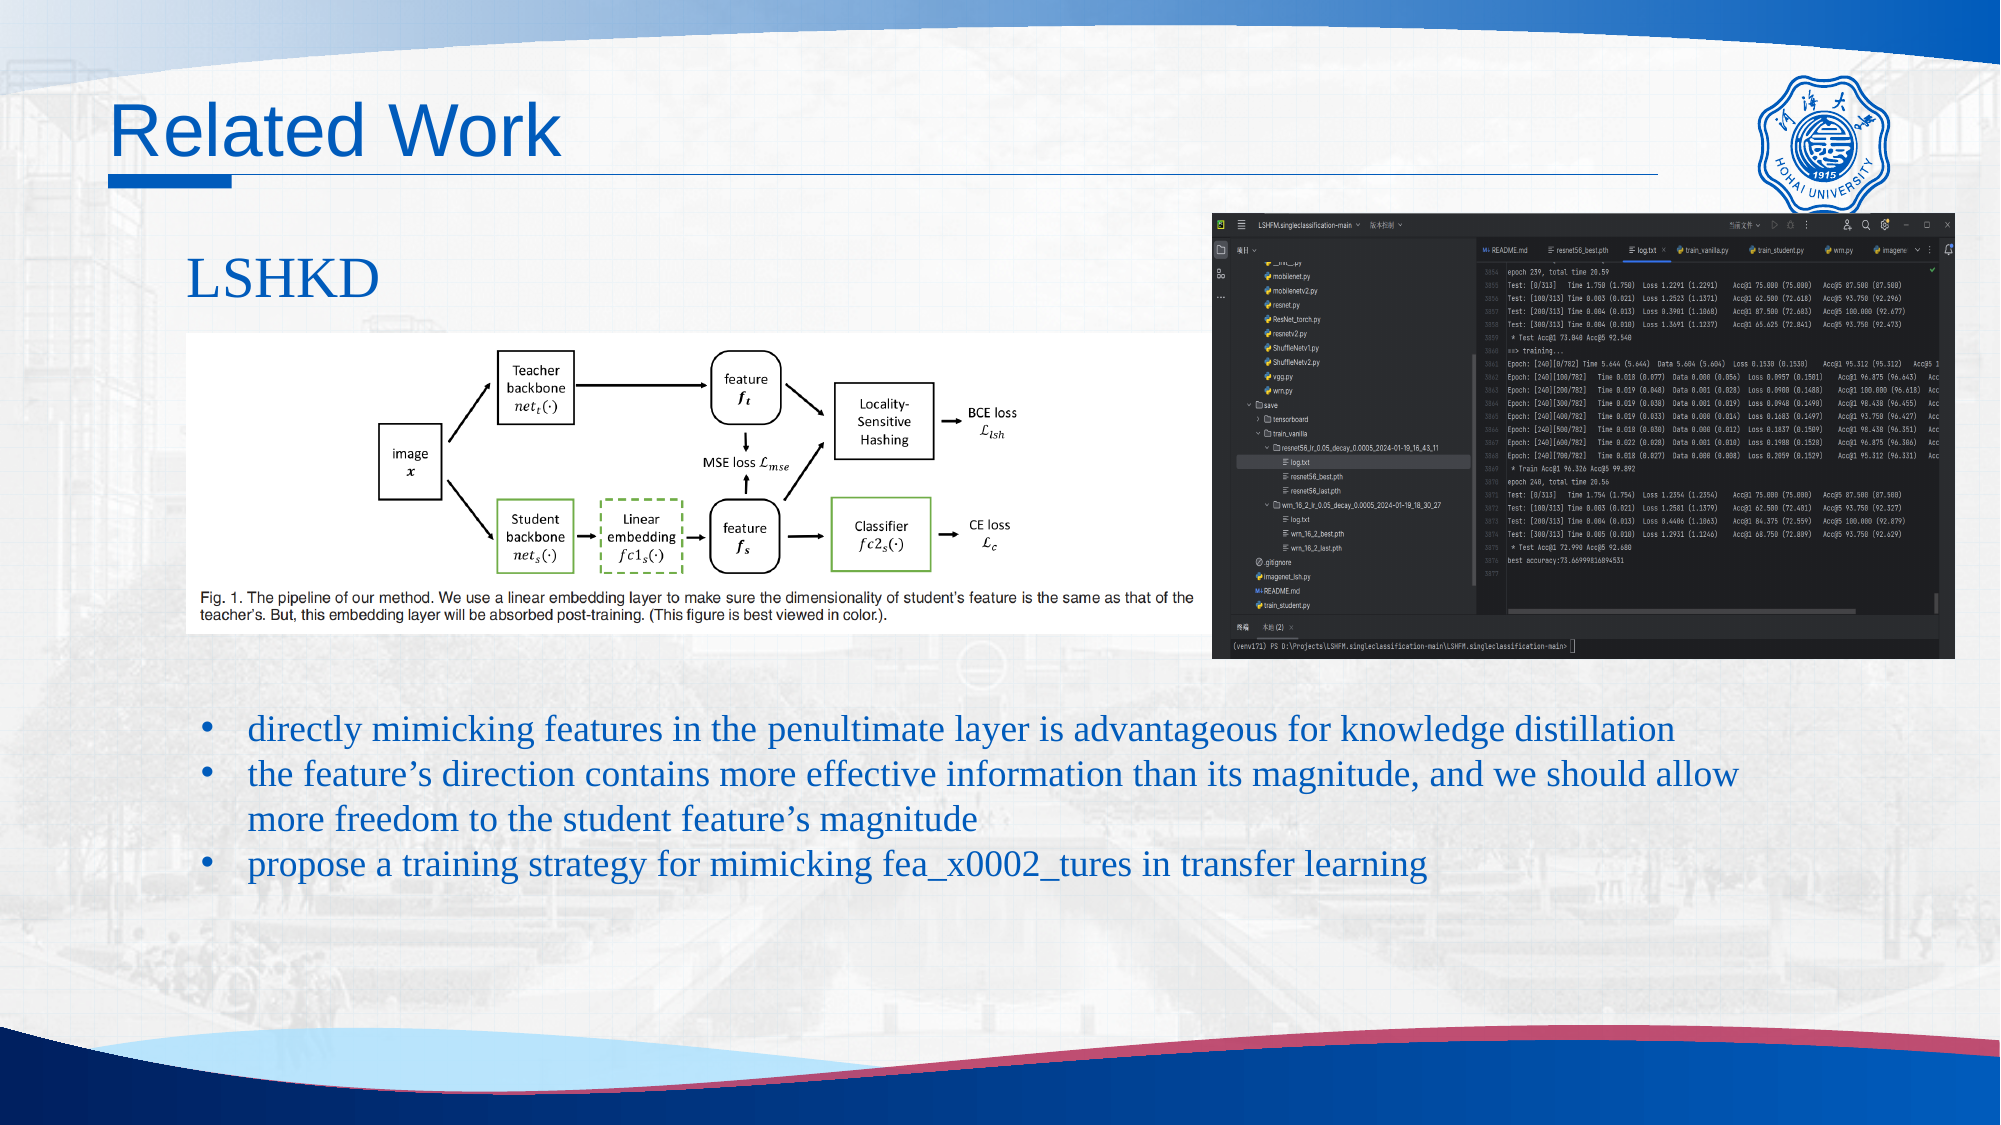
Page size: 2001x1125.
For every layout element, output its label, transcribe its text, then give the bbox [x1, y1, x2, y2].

picture [186, 213, 1955, 659]
text_box Related Work [94, 74, 783, 161]
text_box LSHKD [172, 232, 1000, 317]
text_box directly mimicking features in the penultimate layer is advantageous for knowledge distillation the feature’s direction contains more effective information than its magnitude, and we should allow more freedom to the student feature’s magnitude propose a training strategy for mimicking fea_x0002_tures in transfer learning [186, 696, 1820, 937]
